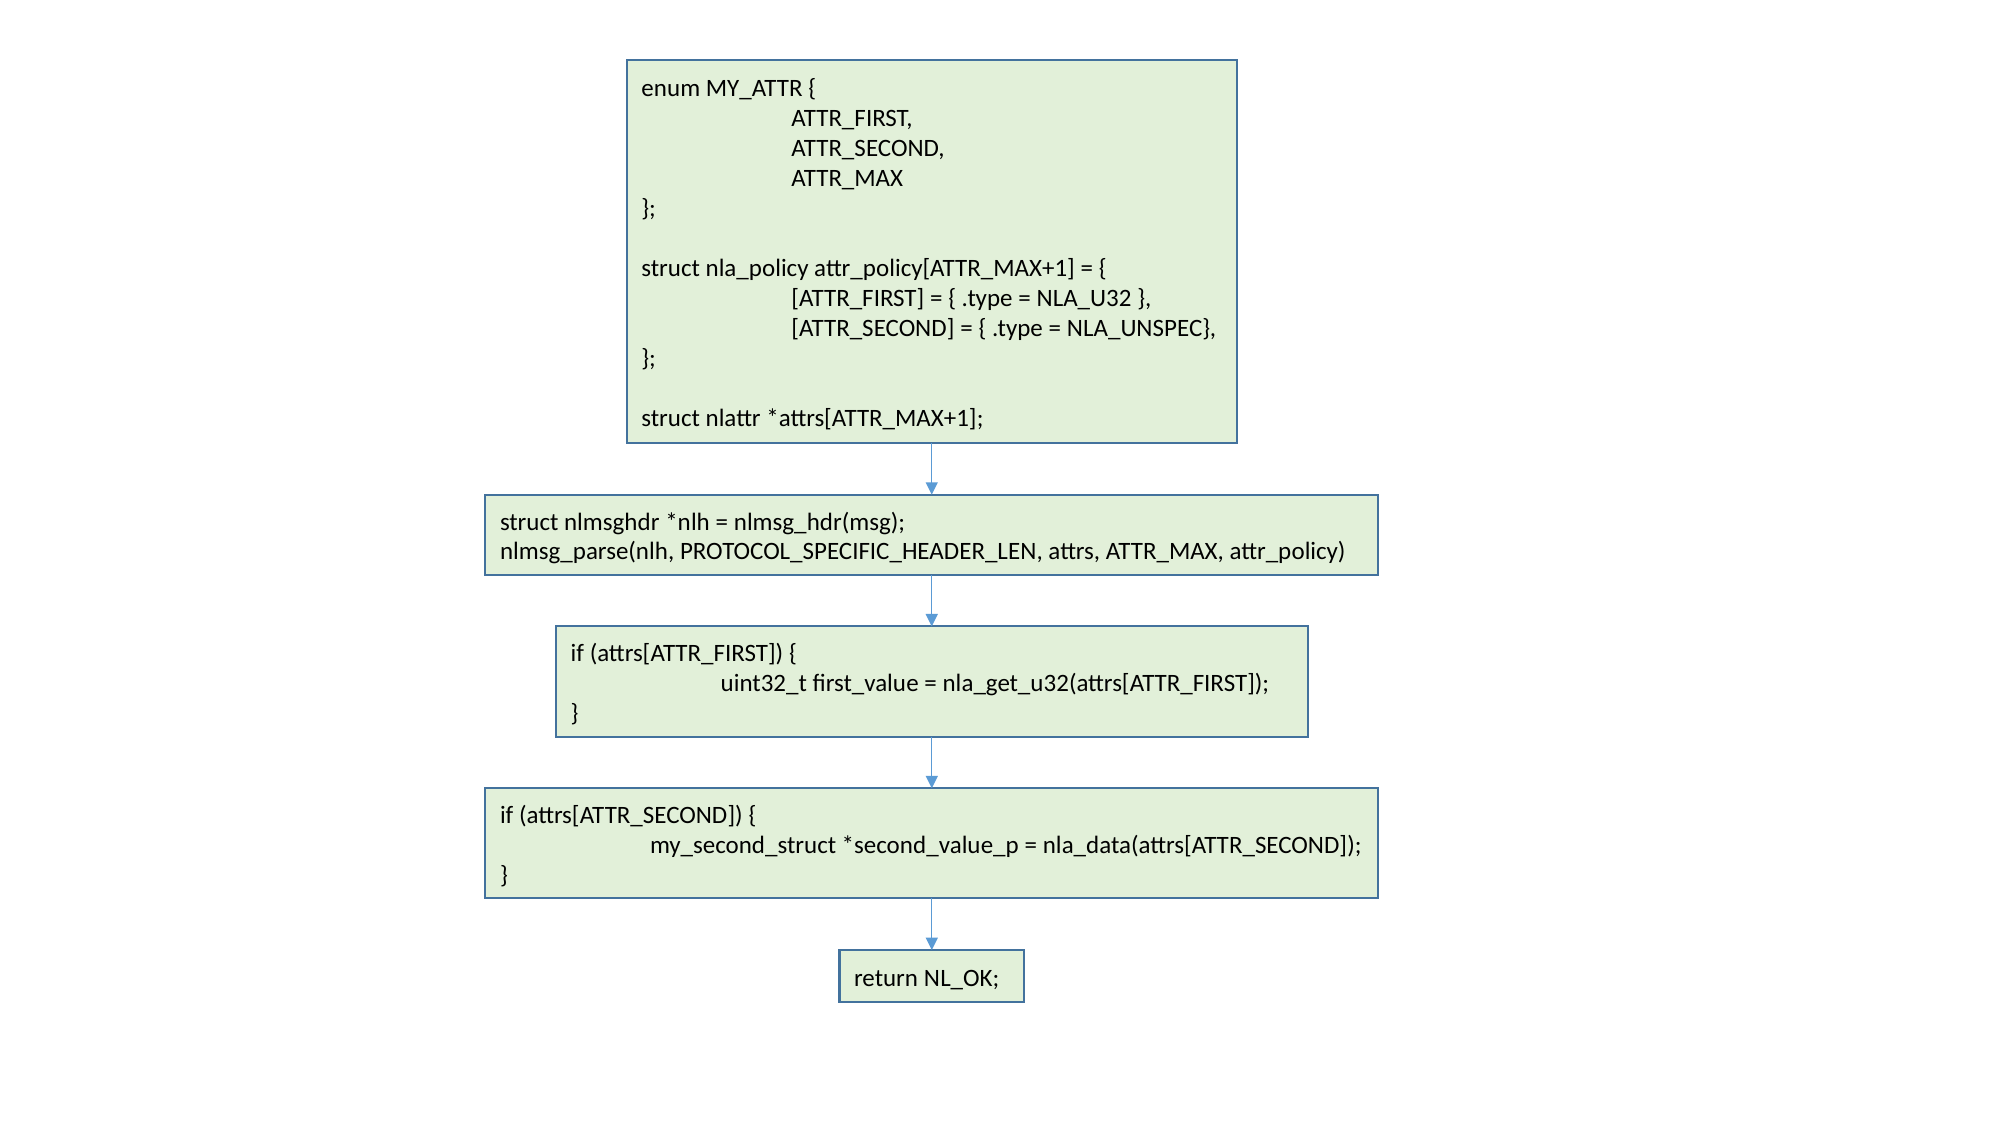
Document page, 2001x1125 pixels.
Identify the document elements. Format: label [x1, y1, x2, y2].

text_box [484, 59, 1379, 1003]
